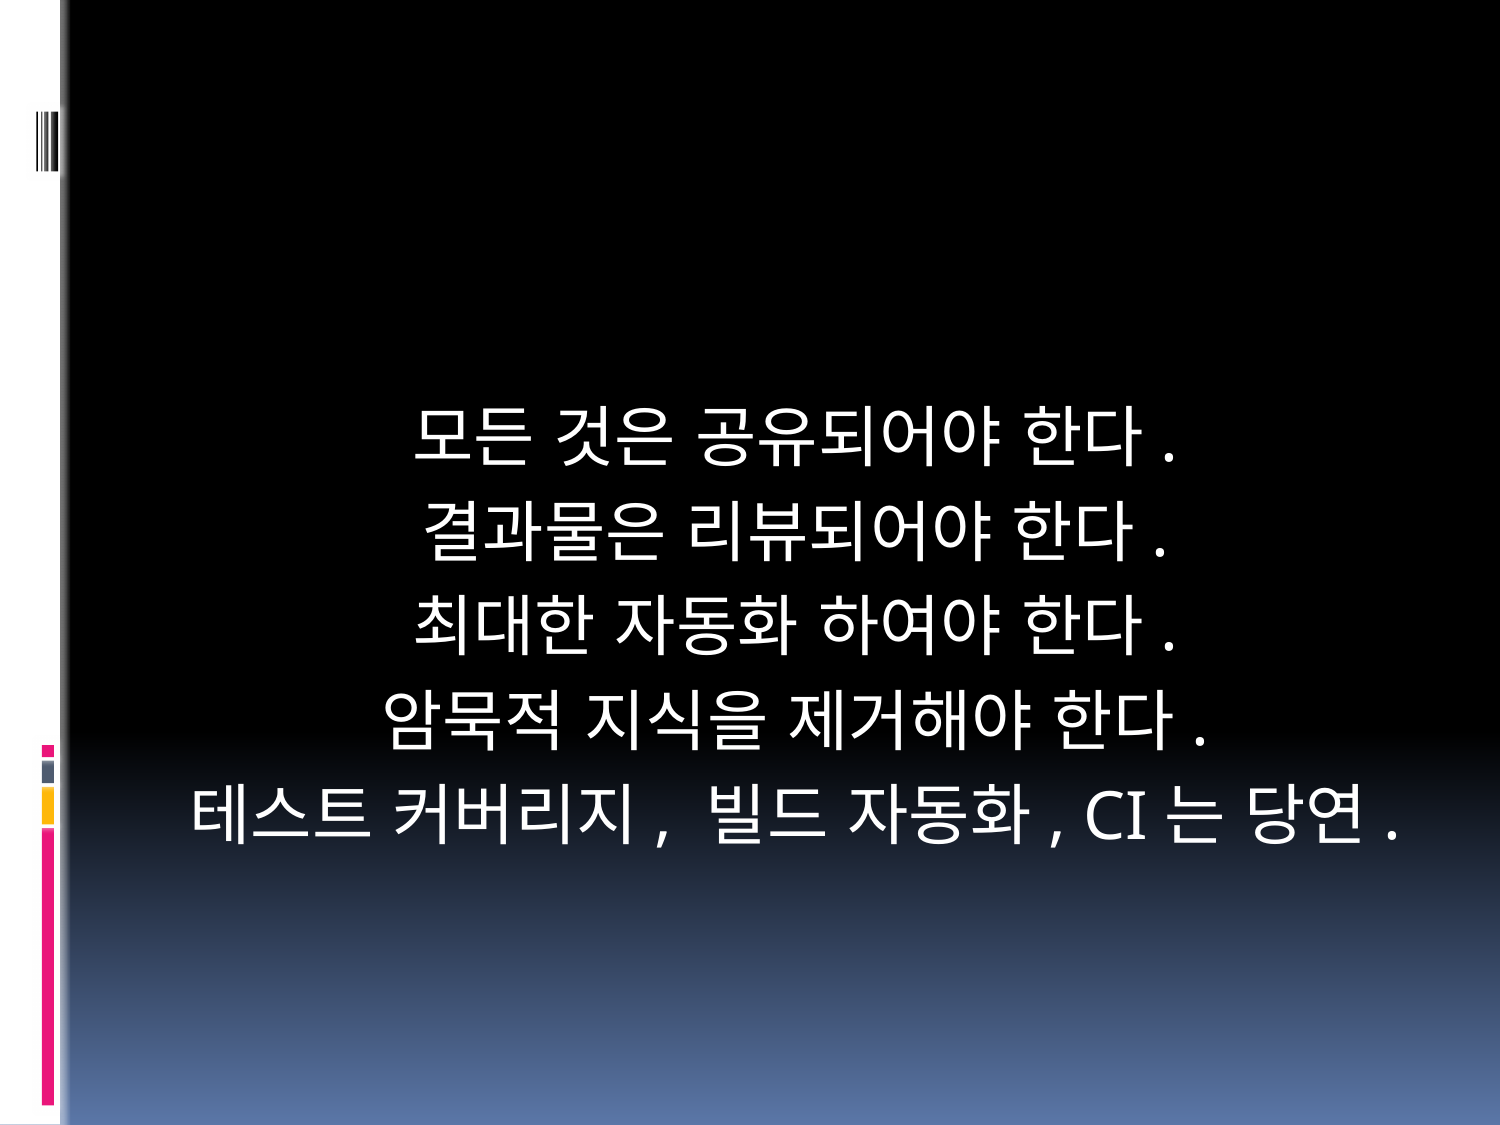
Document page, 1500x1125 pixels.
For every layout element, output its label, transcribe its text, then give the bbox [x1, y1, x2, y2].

list 모든 것은 공유되어야 한다. 결과물은 리뷰되어야 한다. 최대한 자동화 하여야 한다. 암묵적 지식을 제거해야 한다. 테스트 커버리지, 빌드 자동화, CI는 당연. [152, 292, 1428, 739]
